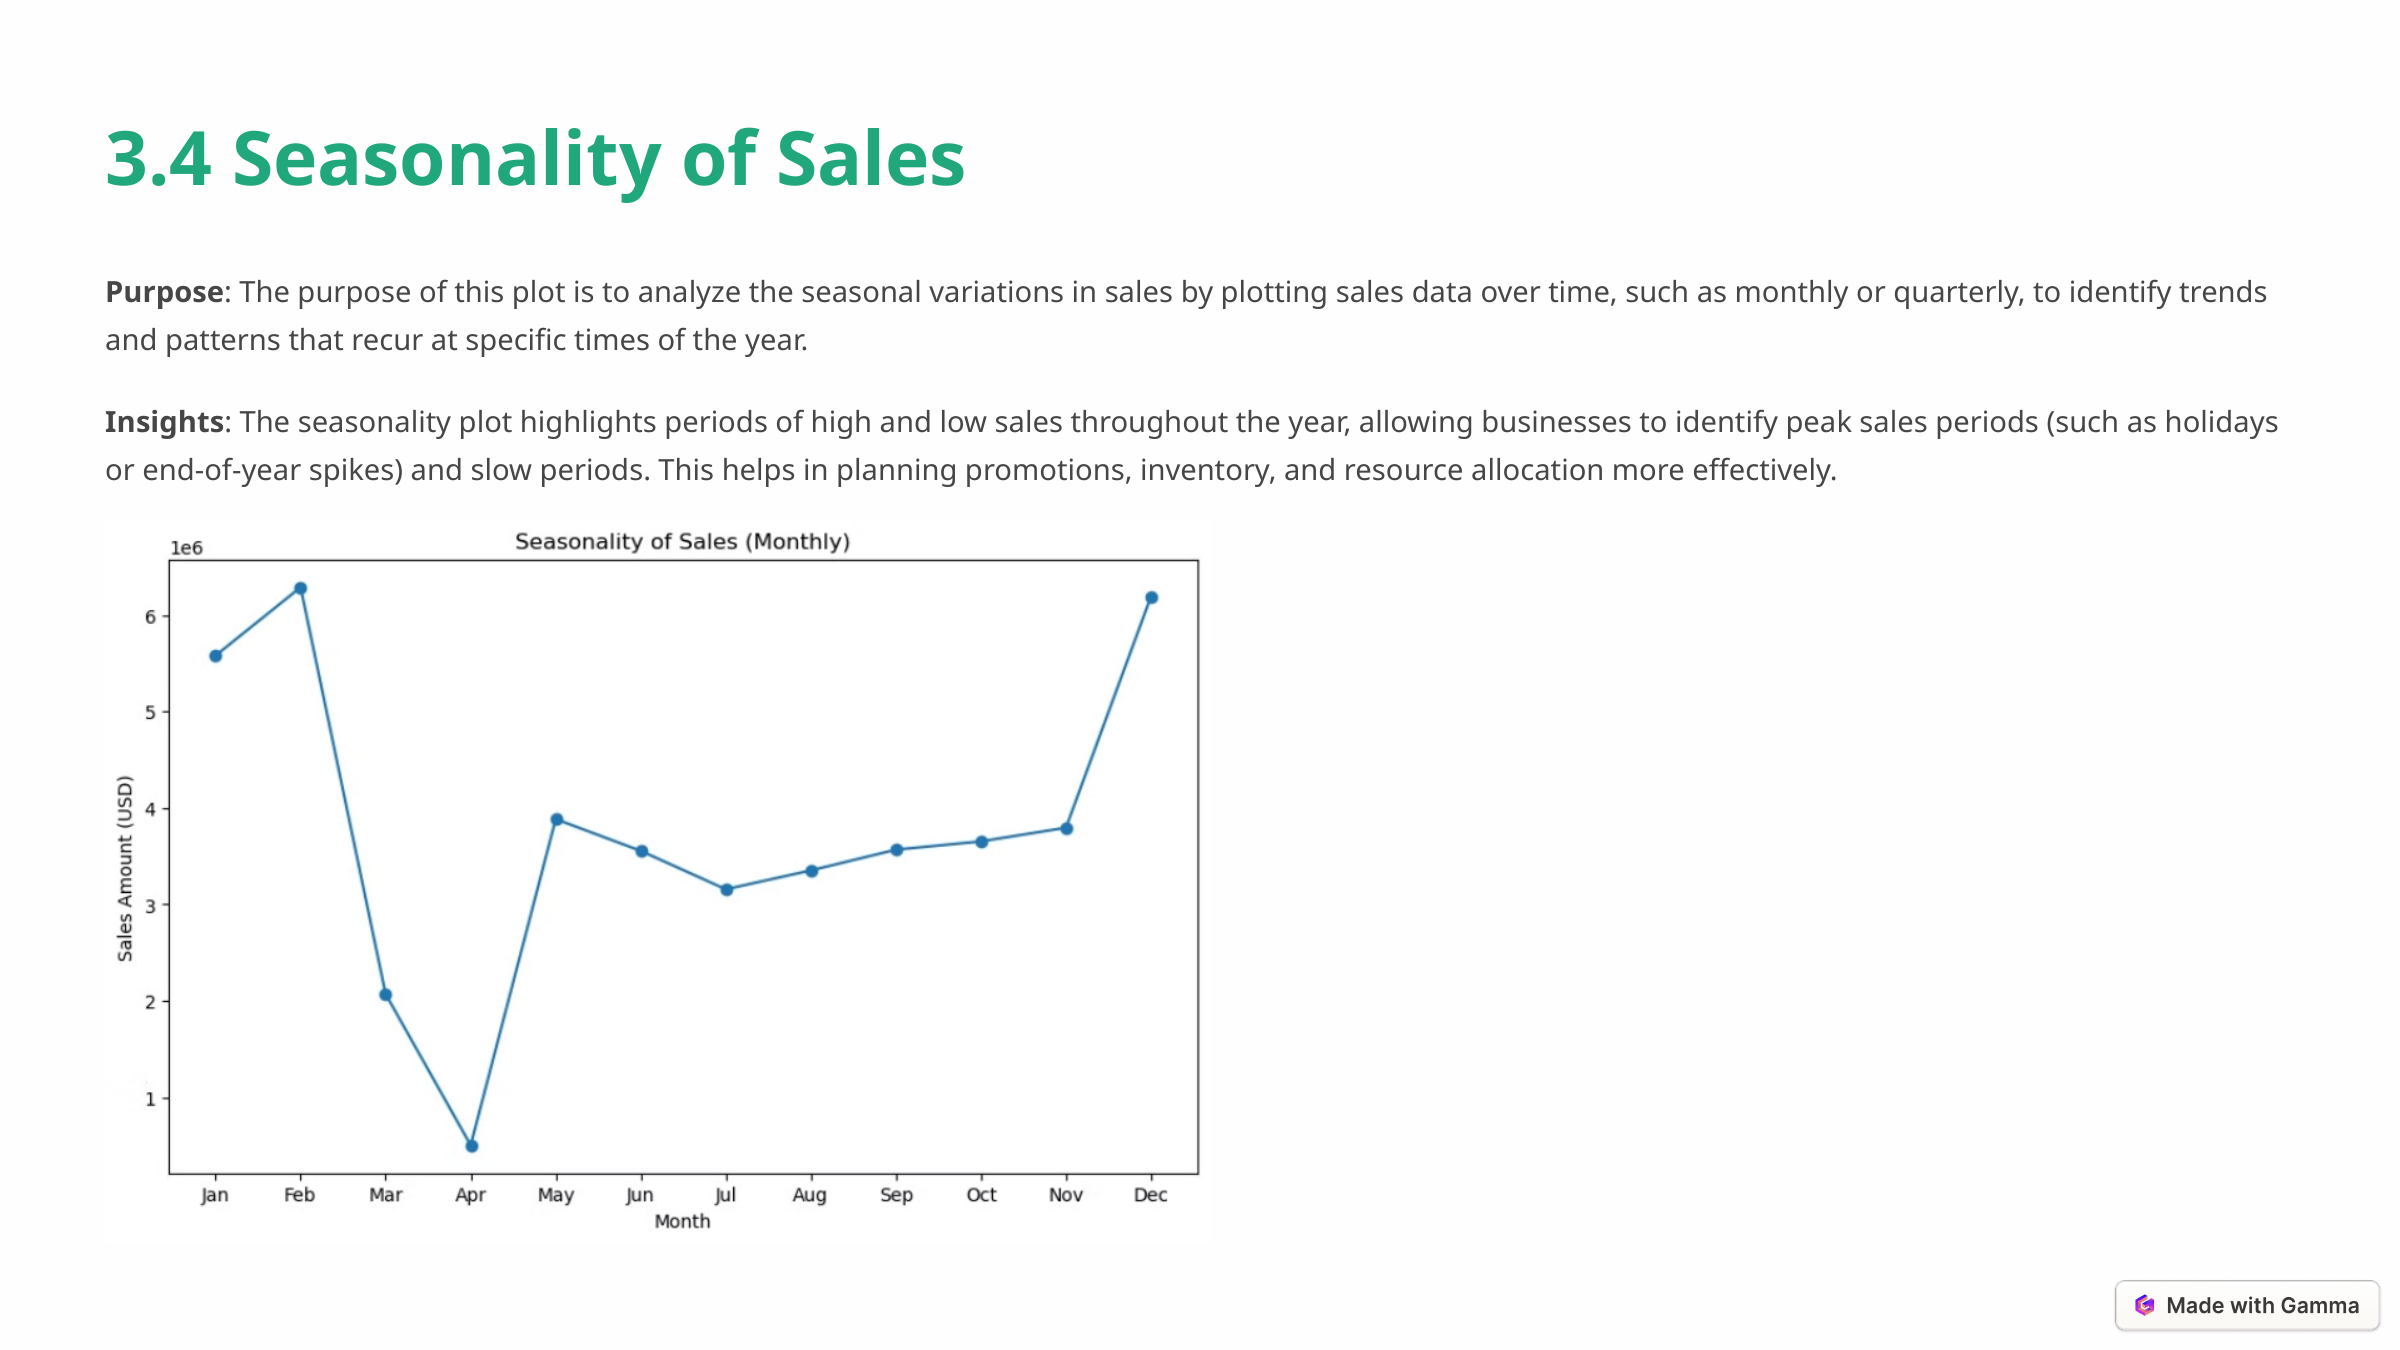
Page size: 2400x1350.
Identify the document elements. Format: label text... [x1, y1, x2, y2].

text_box Purpose: The purpose of this plot is to analyze the seasonal variations in sales by plotting sales data over time, such as monthly or quarterly, to identify trends and patterns that recur at specific times of the year. [105, 260, 2295, 357]
text_box 3.4 Seasonality of Sales [105, 106, 990, 201]
picture [105, 520, 1211, 1244]
picture [2106, 1271, 2389, 1339]
text_box Insights: The seasonality plot highlights periods of high and low sales throughout the year, allowing businesses to identify peak sales periods (such as holidays or end-of-year spikes) and slow periods. This helps in planning promotions, inventory, and resource allocation more effectively. [105, 390, 2295, 487]
